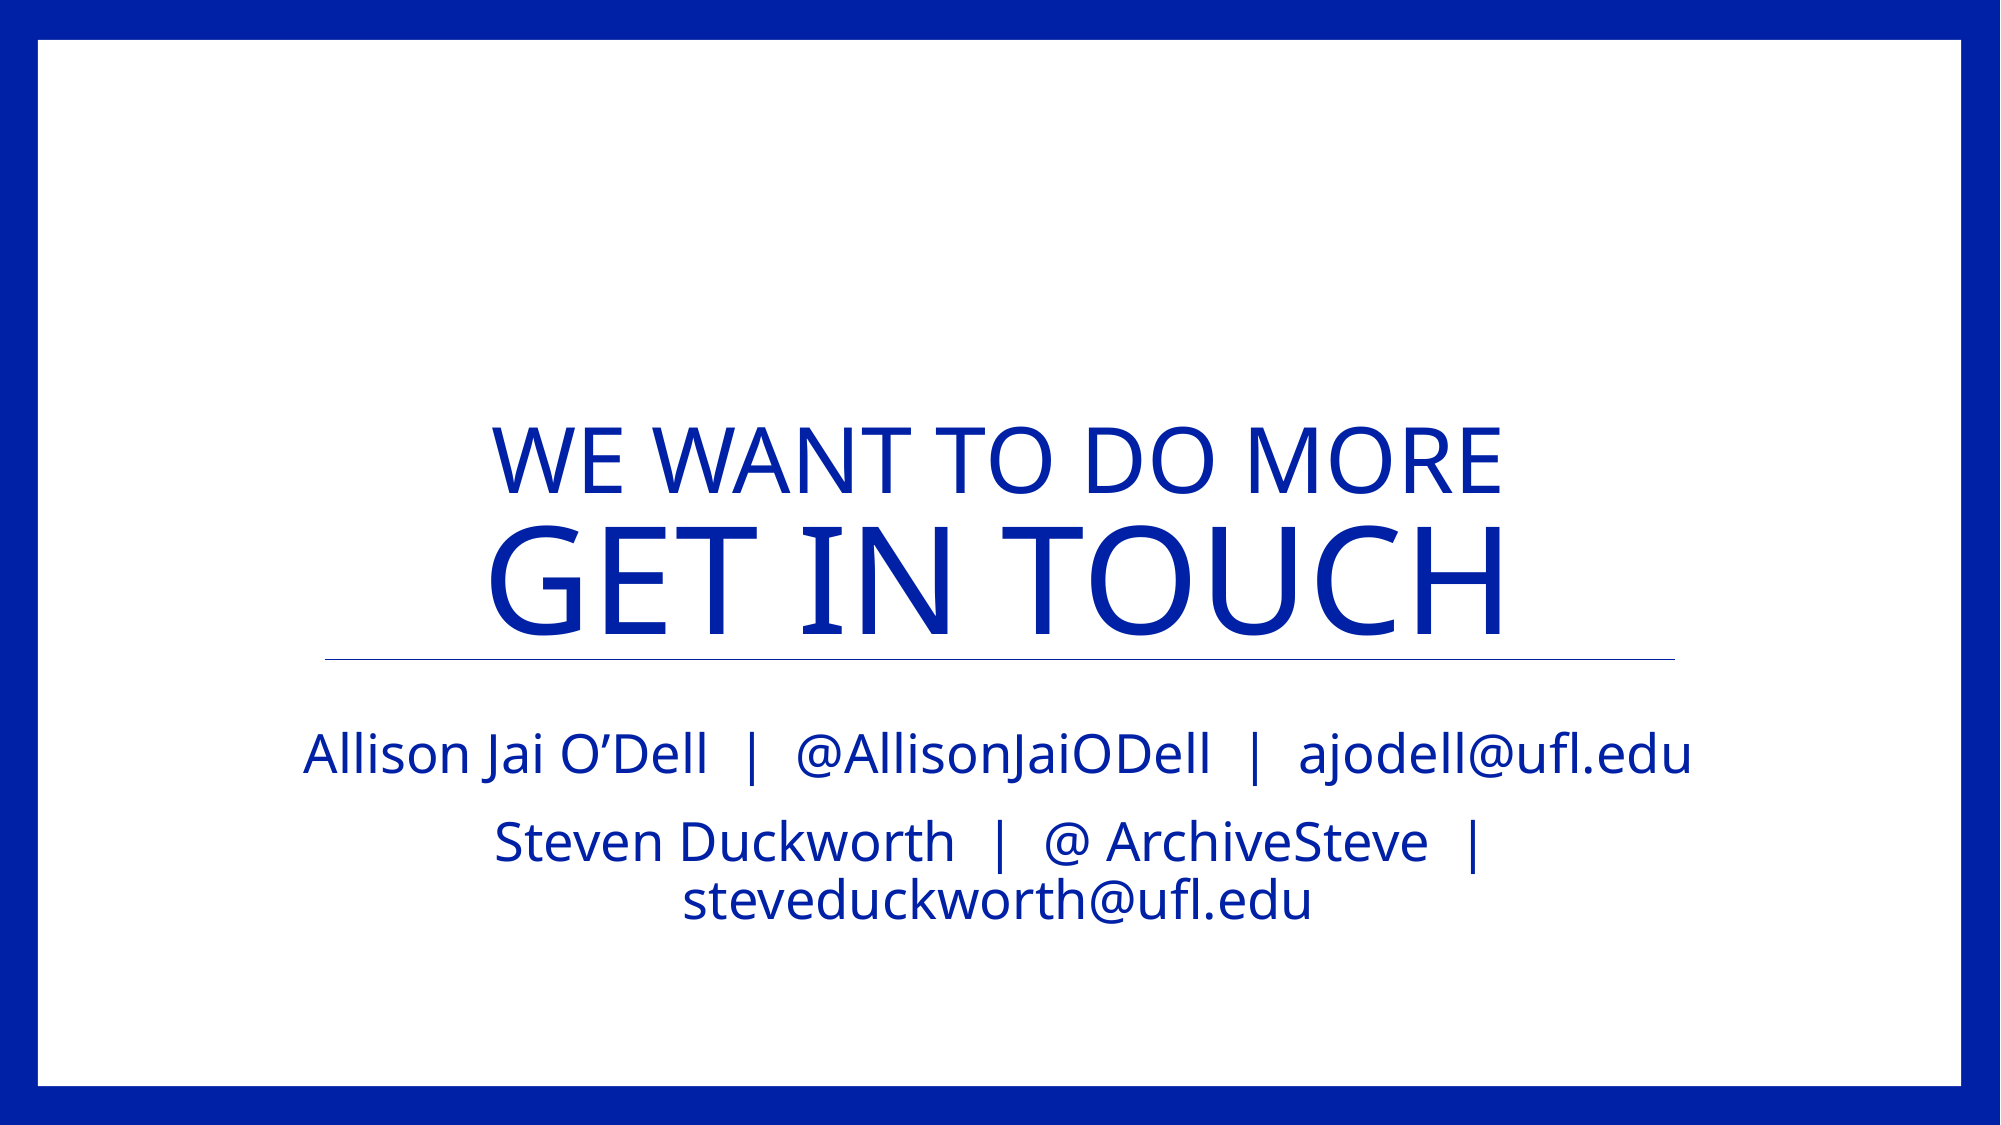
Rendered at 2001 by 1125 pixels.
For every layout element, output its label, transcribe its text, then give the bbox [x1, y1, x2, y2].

title We want to do more Get in touch [181, 192, 1817, 673]
list Allison Jai O’Dell | @AllisonJaiODell | ajodell@ufl.edu Steven Duckworth | @ ArchiveSteve | steveduckworth@ufl.edu [243, 718, 1754, 943]
